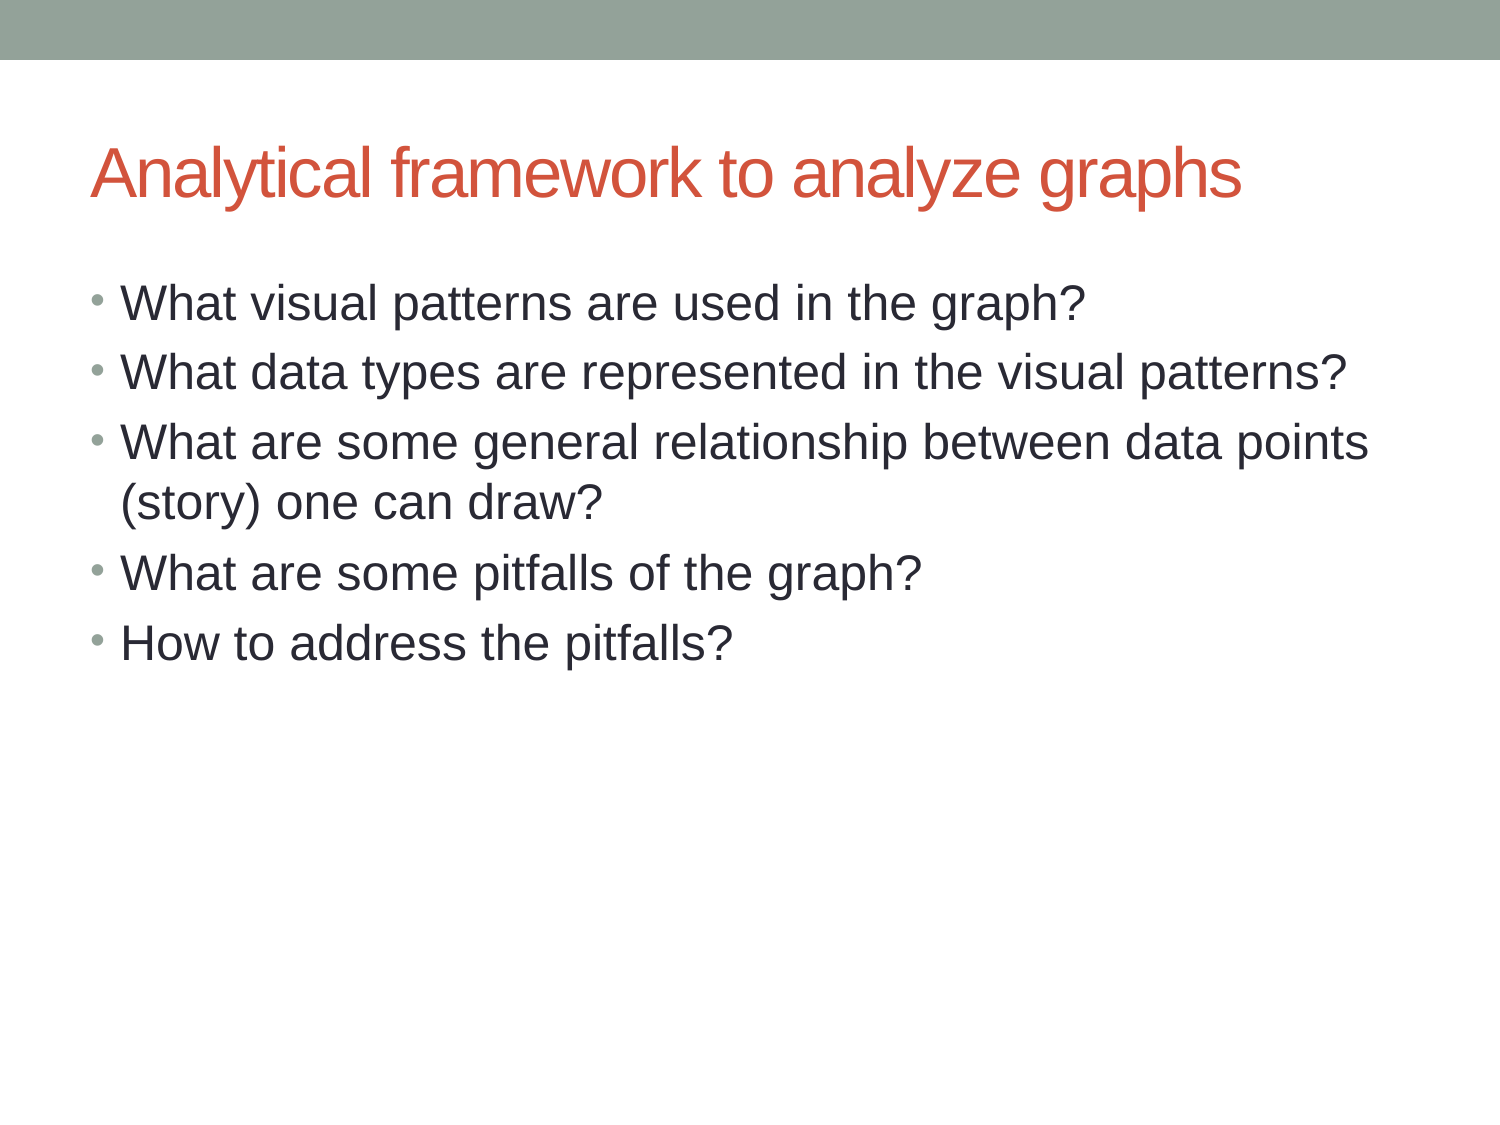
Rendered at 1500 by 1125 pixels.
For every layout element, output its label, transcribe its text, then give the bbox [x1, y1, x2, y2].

title Analytical framework to analyze graphs [75, 87, 1425, 250]
list What visual patterns are used in the graph? What data types are represented in the visual patterns? What are some general relationship between data points (story) one can draw? What are some pitfalls of the graph? How to address the pitfalls? [75, 262, 1425, 1063]
